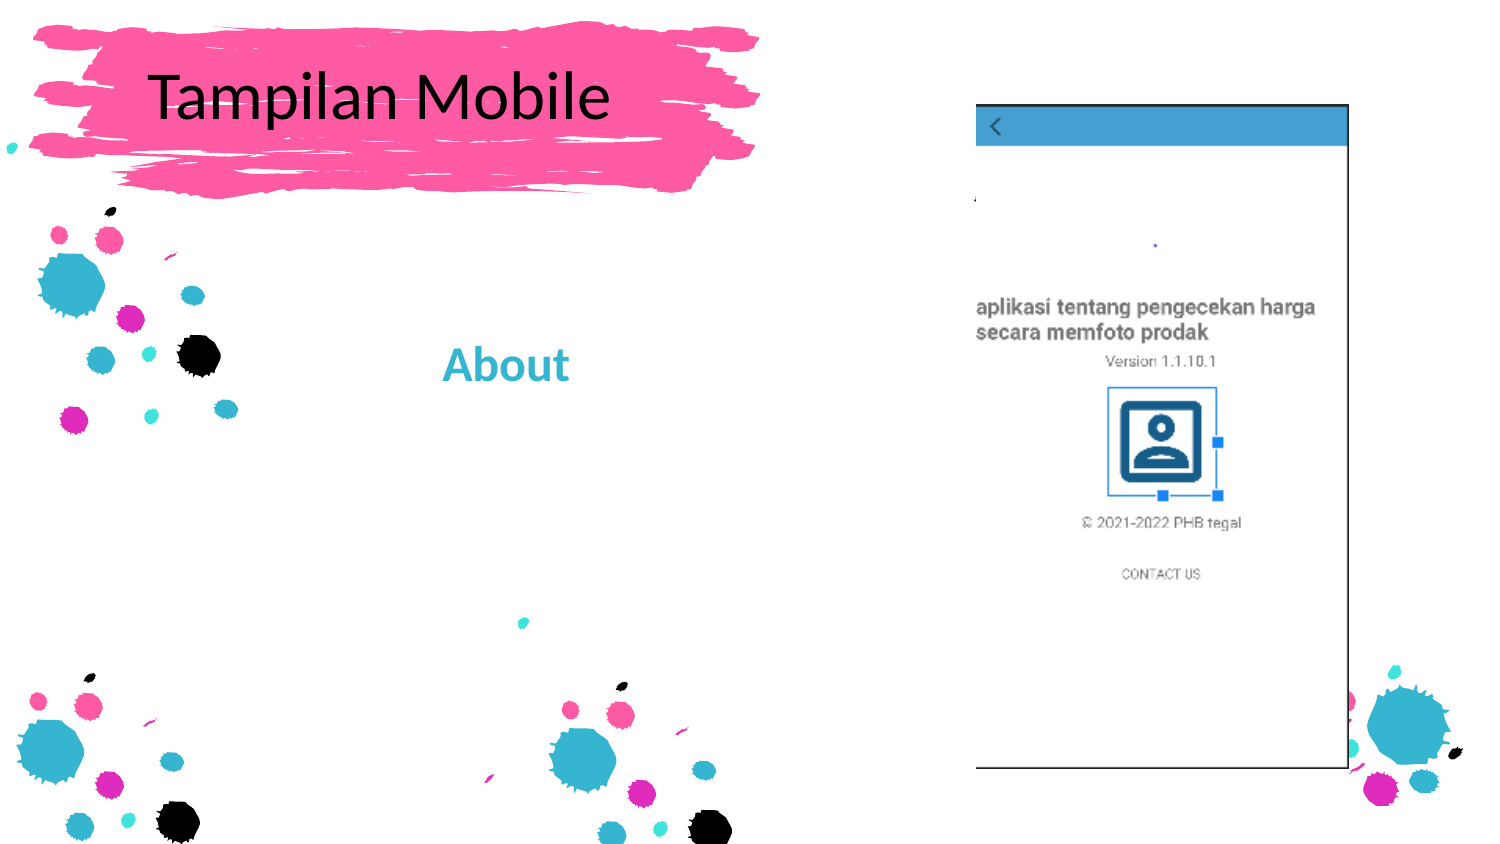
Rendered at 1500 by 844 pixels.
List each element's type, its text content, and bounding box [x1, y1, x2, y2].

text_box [0, 142, 239, 436]
picture [838, 92, 1456, 782]
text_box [483, 616, 751, 844]
text_box About [431, 334, 750, 388]
text_box Tampilan Mobile [135, 45, 675, 222]
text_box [0, 608, 219, 844]
